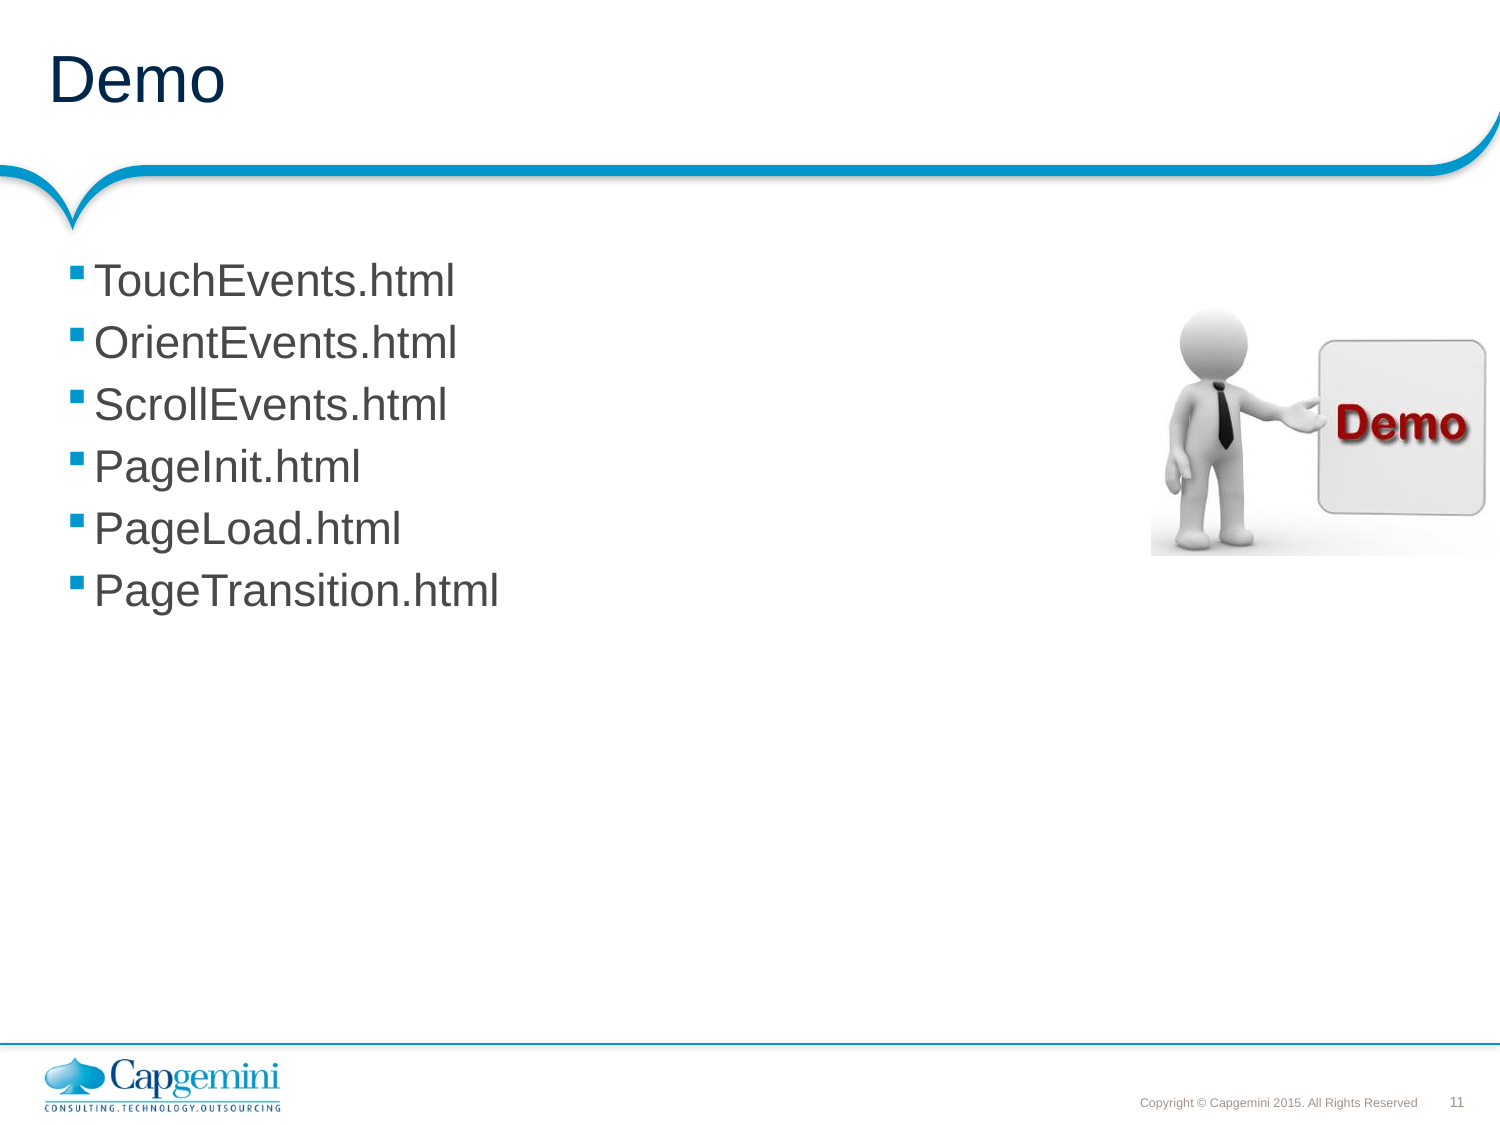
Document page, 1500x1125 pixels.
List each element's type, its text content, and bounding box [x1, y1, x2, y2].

list TouchEvents.html OrientEvents.html ScrollEvents.html PageInit.html PageLoad.html PageTransition.html [48, 245, 1140, 1007]
picture [1151, 299, 1497, 556]
title Demo [0, 0, 1500, 165]
picture [44, 1056, 281, 1113]
